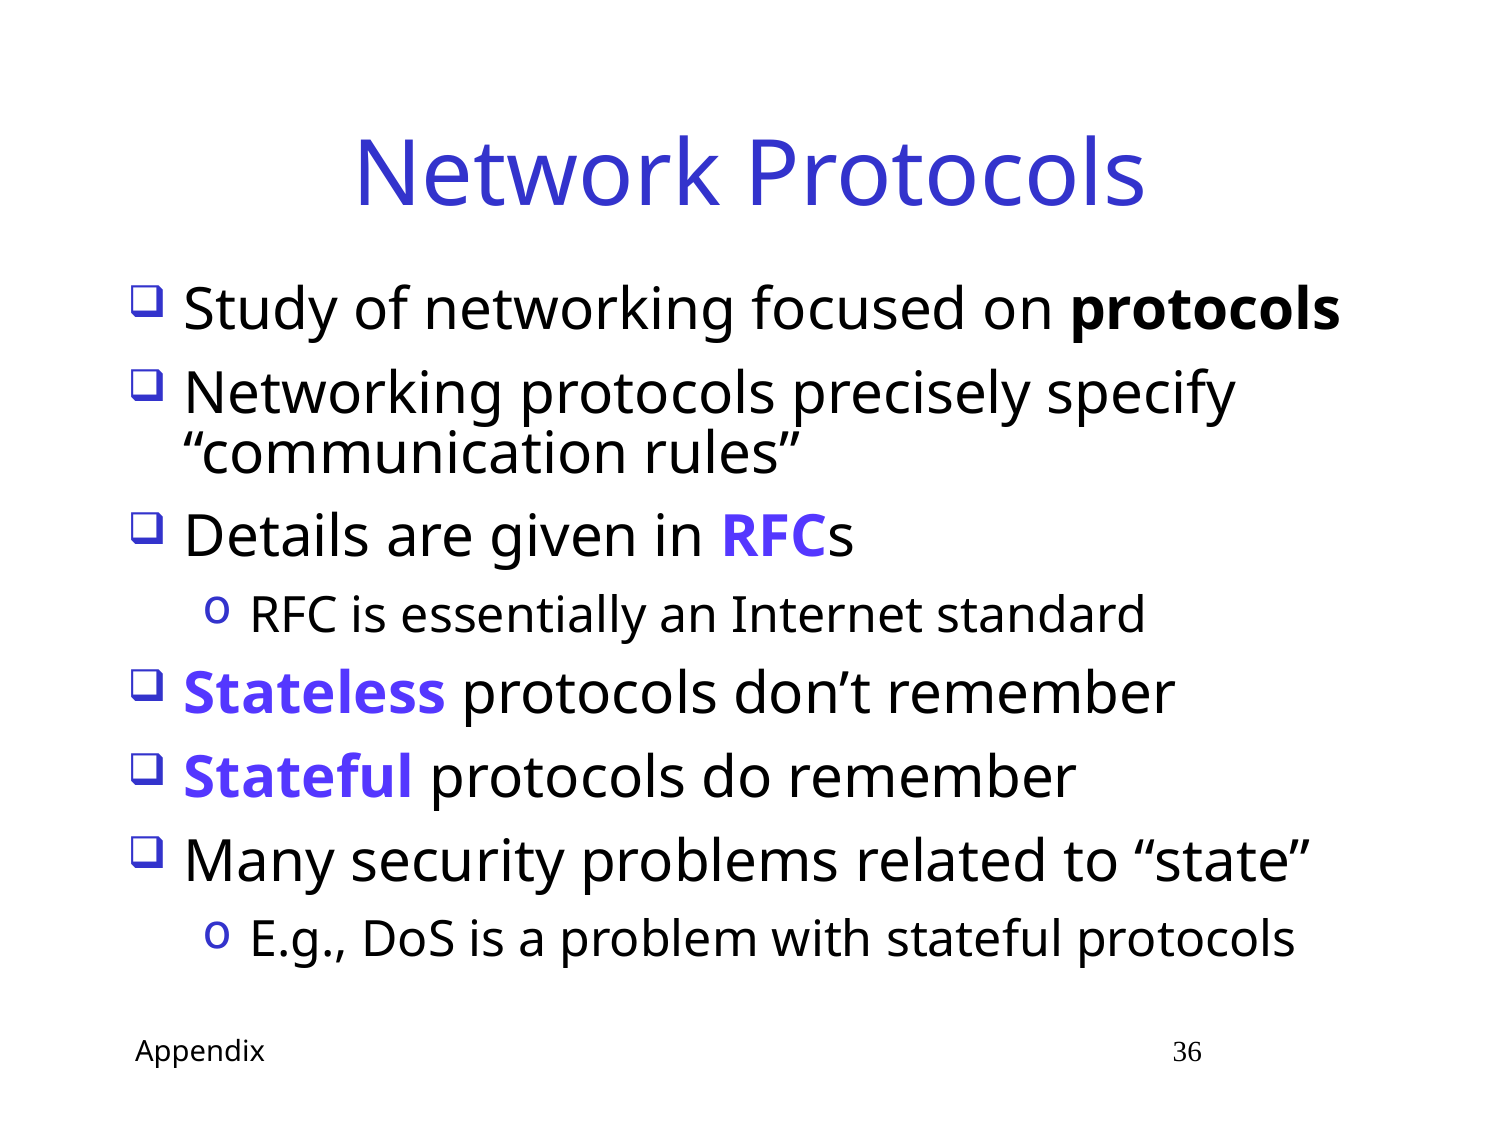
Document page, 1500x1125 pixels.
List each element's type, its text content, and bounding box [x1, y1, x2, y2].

title Network Protocols [112, 74, 1388, 263]
list Study of networking focused on protocols Networking protocols precisely specify “communication rules” Details are given in RFCs RFC is essentially an Internet standard Stateless protocols don’t remember Stateful protocols do remember Many security problems related to “state” E.g., DoS is a problem with stateful protocols [112, 274, 1388, 1013]
footer Appendix 36 [112, 1024, 1401, 1101]
